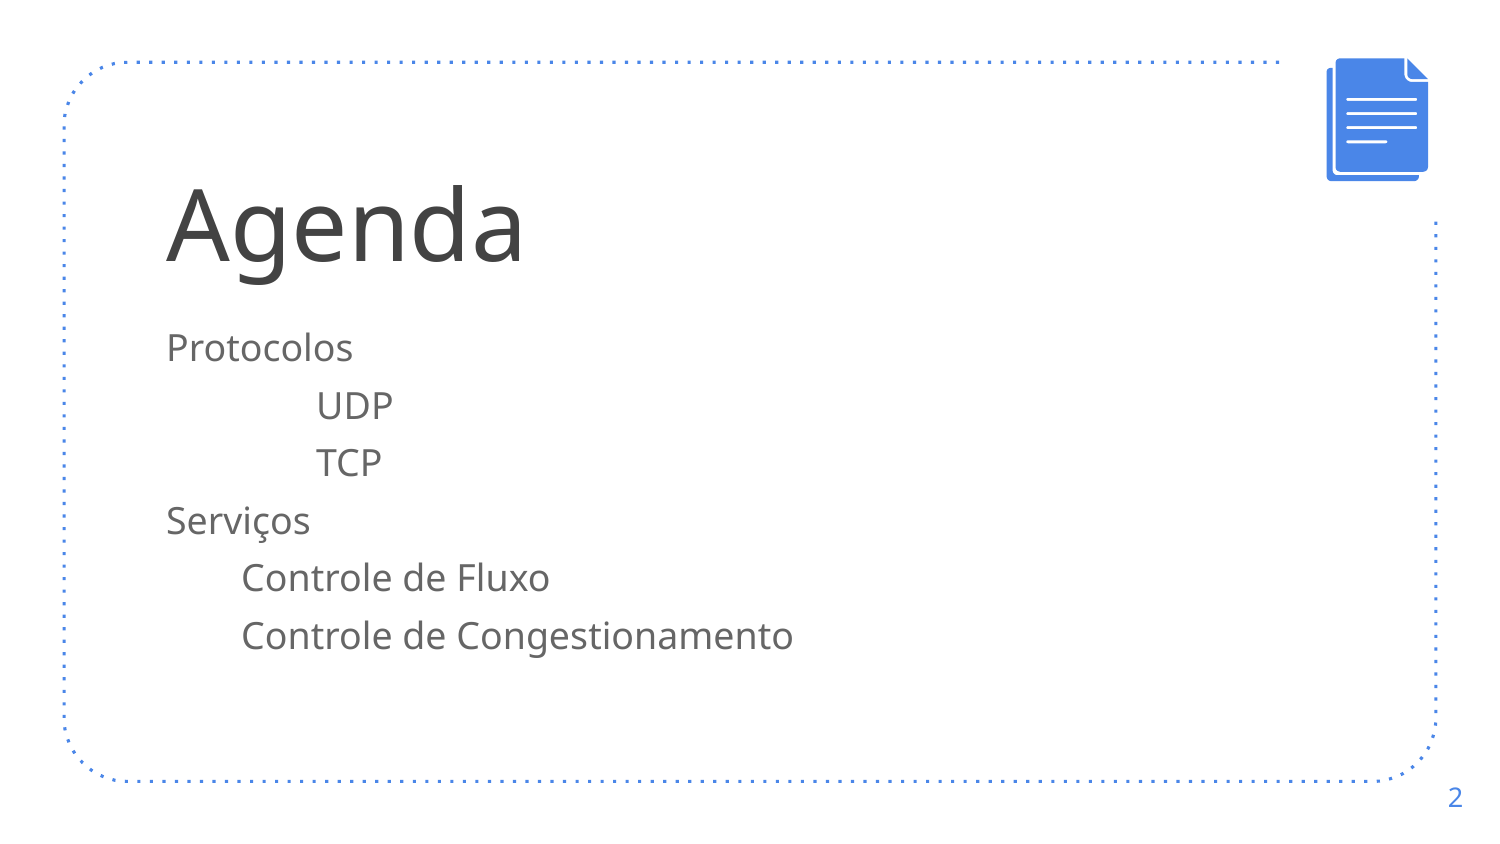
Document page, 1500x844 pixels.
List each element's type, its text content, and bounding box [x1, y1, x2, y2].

slide_number ‹#› [1411, 753, 1500, 844]
list Protocolos UDP TCP Serviços Controle de Fluxo Controle de Congestionamento [151, 309, 1278, 698]
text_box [1326, 58, 1429, 182]
title Agenda [151, 146, 1278, 287]
